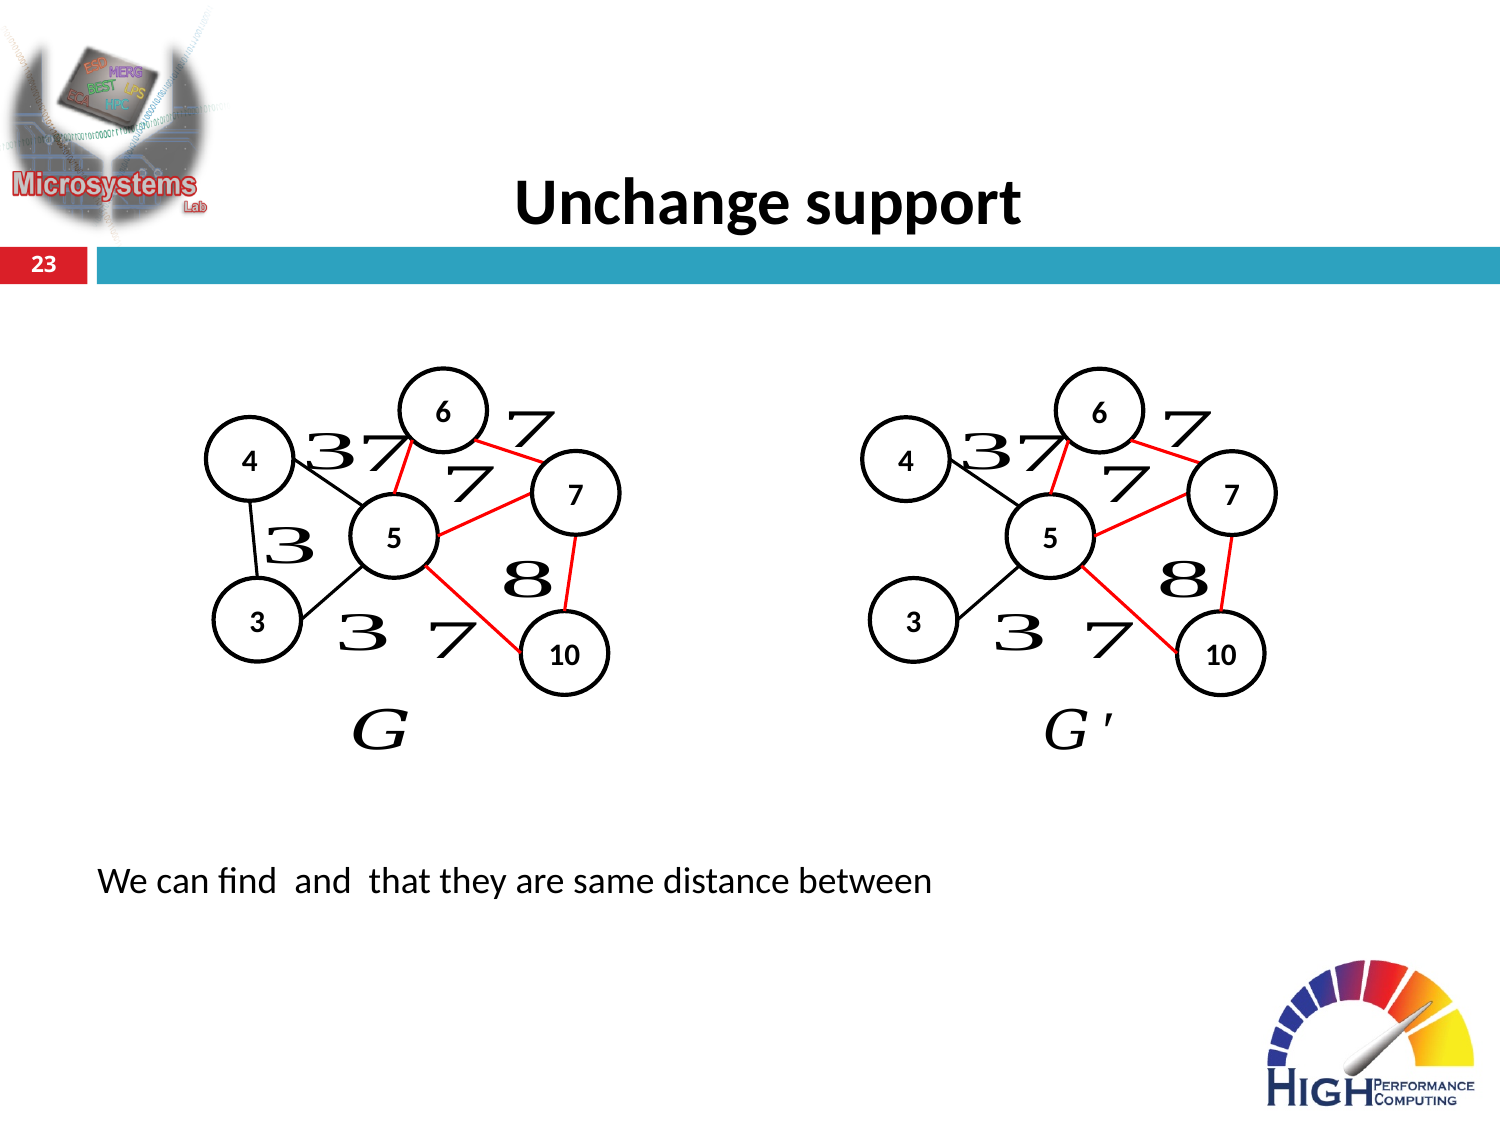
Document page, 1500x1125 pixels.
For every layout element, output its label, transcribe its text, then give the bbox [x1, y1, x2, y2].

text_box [861, 368, 1277, 763]
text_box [205, 368, 620, 763]
picture [1239, 914, 1500, 1125]
slide_number 23 [0, 245, 88, 286]
title Unchange support [99, 25, 1438, 247]
